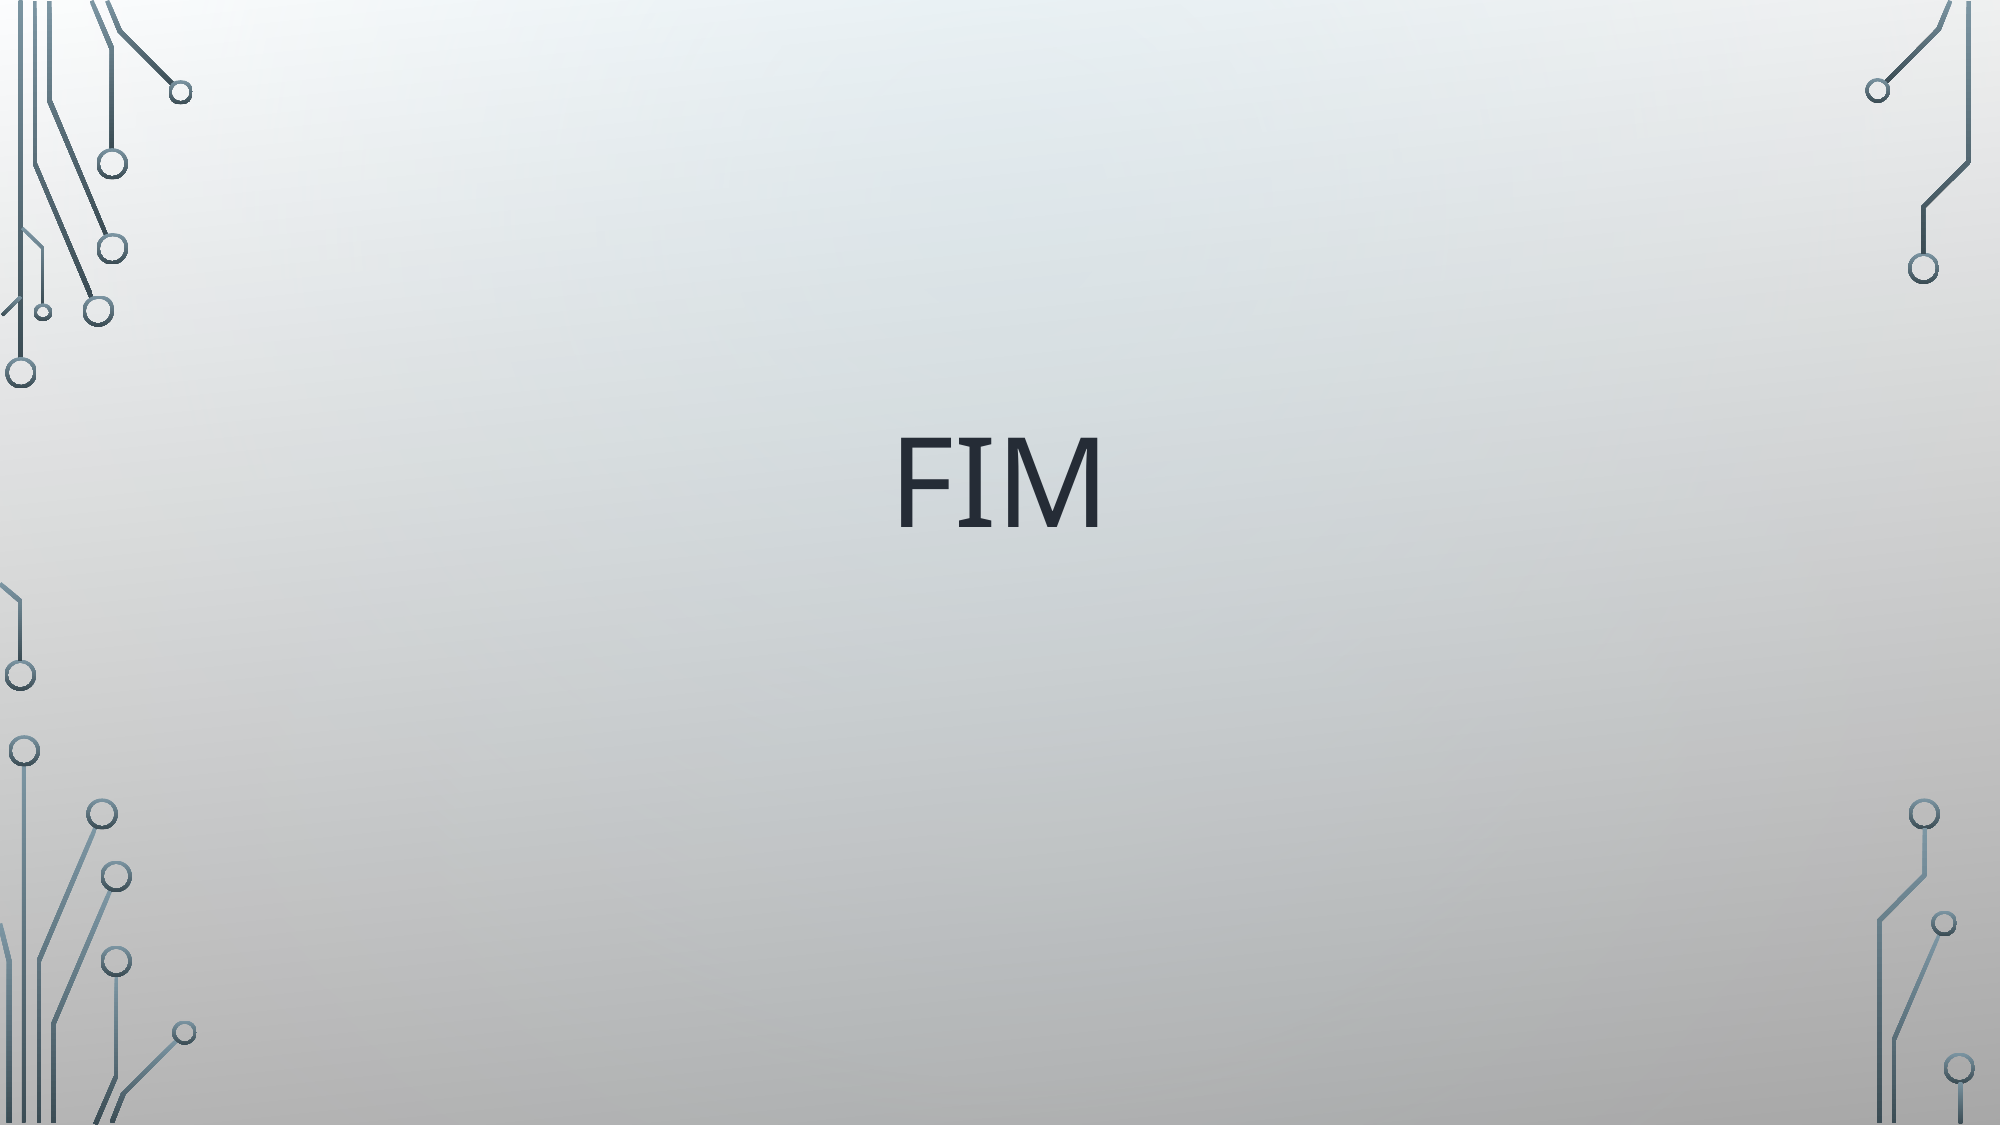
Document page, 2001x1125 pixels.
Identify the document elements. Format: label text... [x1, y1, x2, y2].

title FIM [437, 400, 1563, 563]
